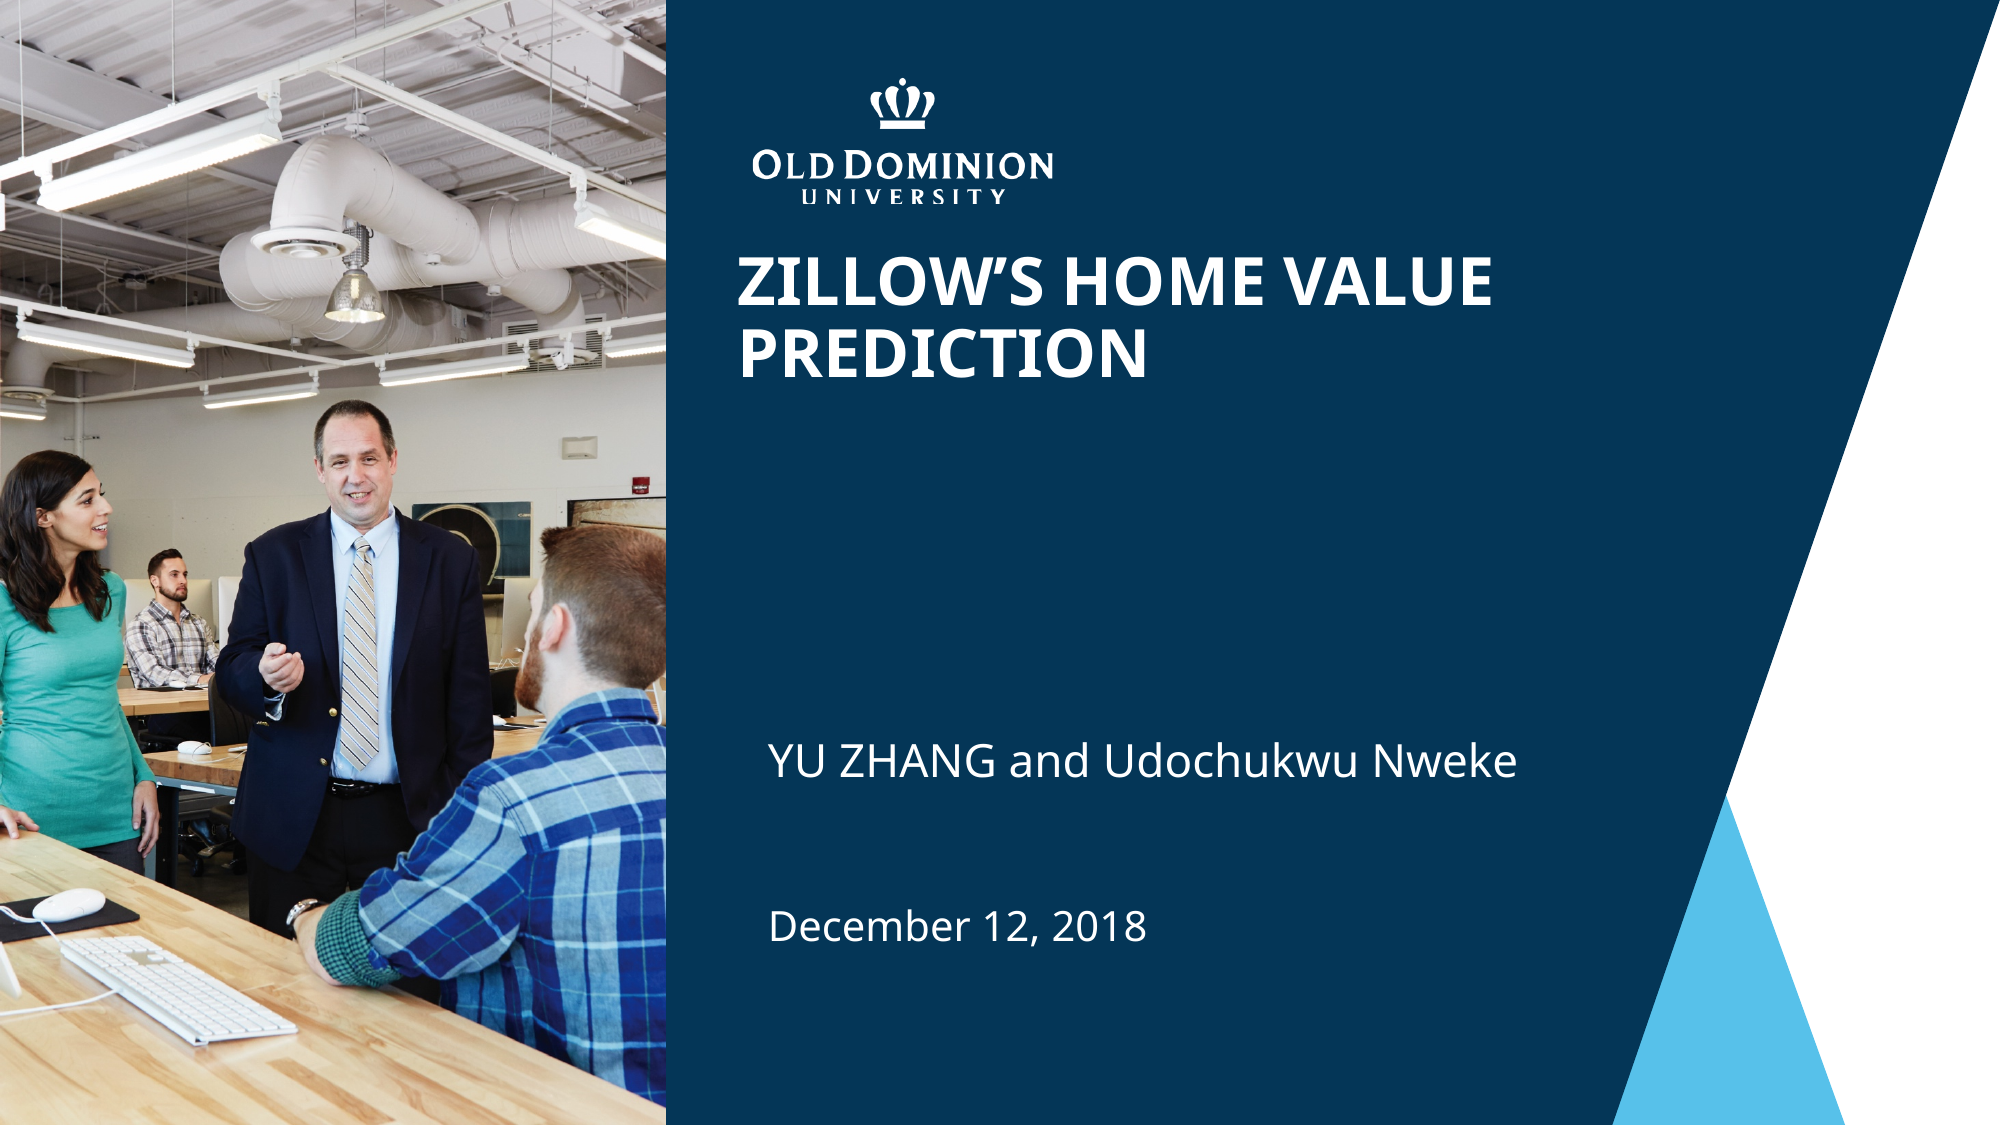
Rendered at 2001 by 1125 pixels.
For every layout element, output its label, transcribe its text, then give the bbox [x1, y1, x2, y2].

title ZILLOW’S HOME VALUE PREDICTION [722, 228, 1930, 491]
picture [0, 0, 666, 1125]
list December 12, 2018 [752, 897, 1583, 969]
list YU ZHANG and Udochukwu Nweke [752, 730, 1649, 830]
